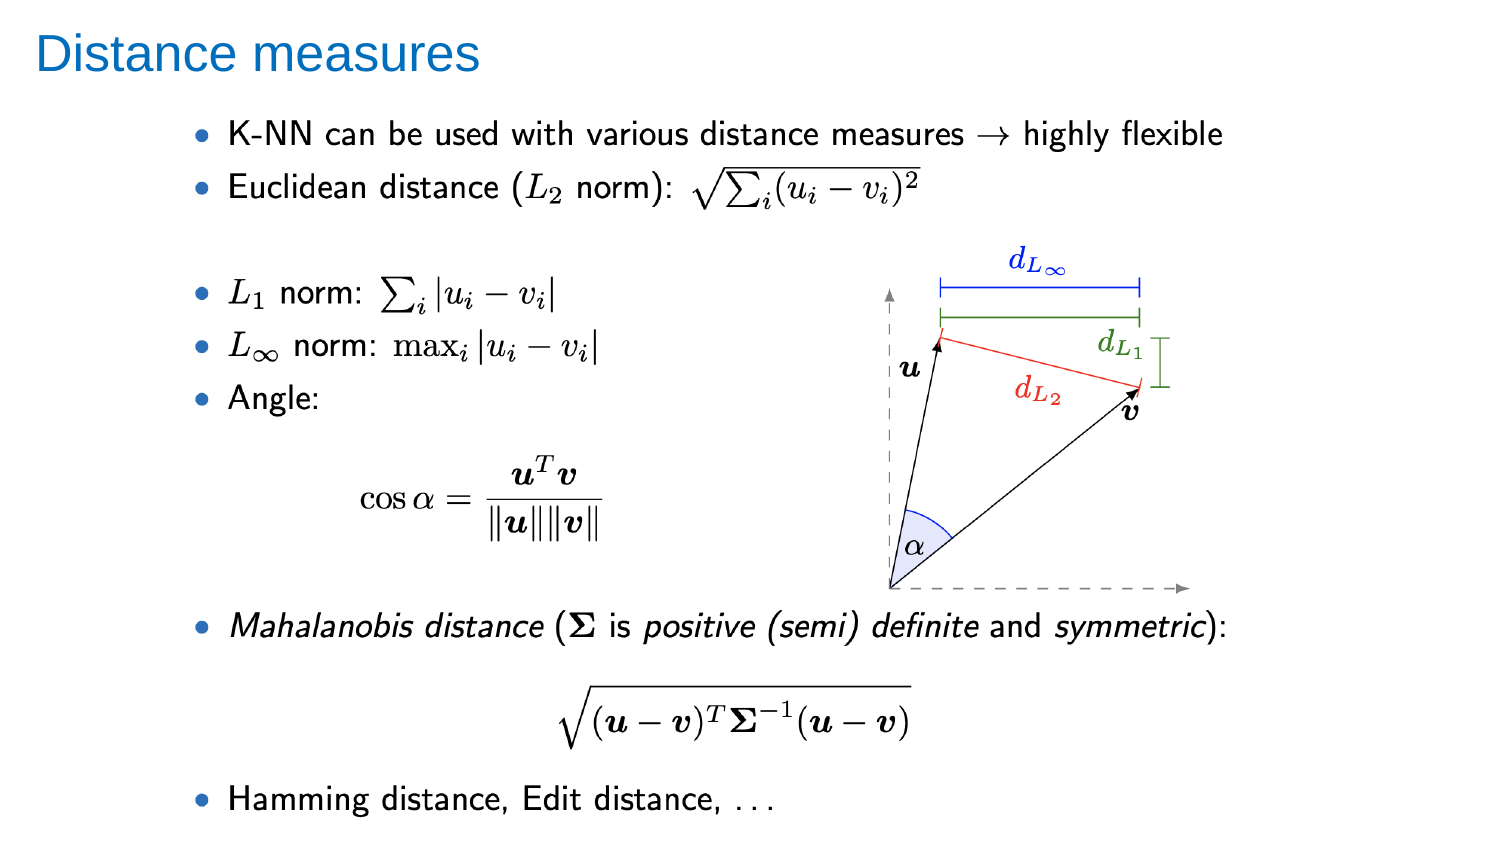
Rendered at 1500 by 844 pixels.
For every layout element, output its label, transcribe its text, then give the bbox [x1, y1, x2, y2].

title Distance measures [31, 14, 486, 161]
picture [163, 86, 1255, 842]
